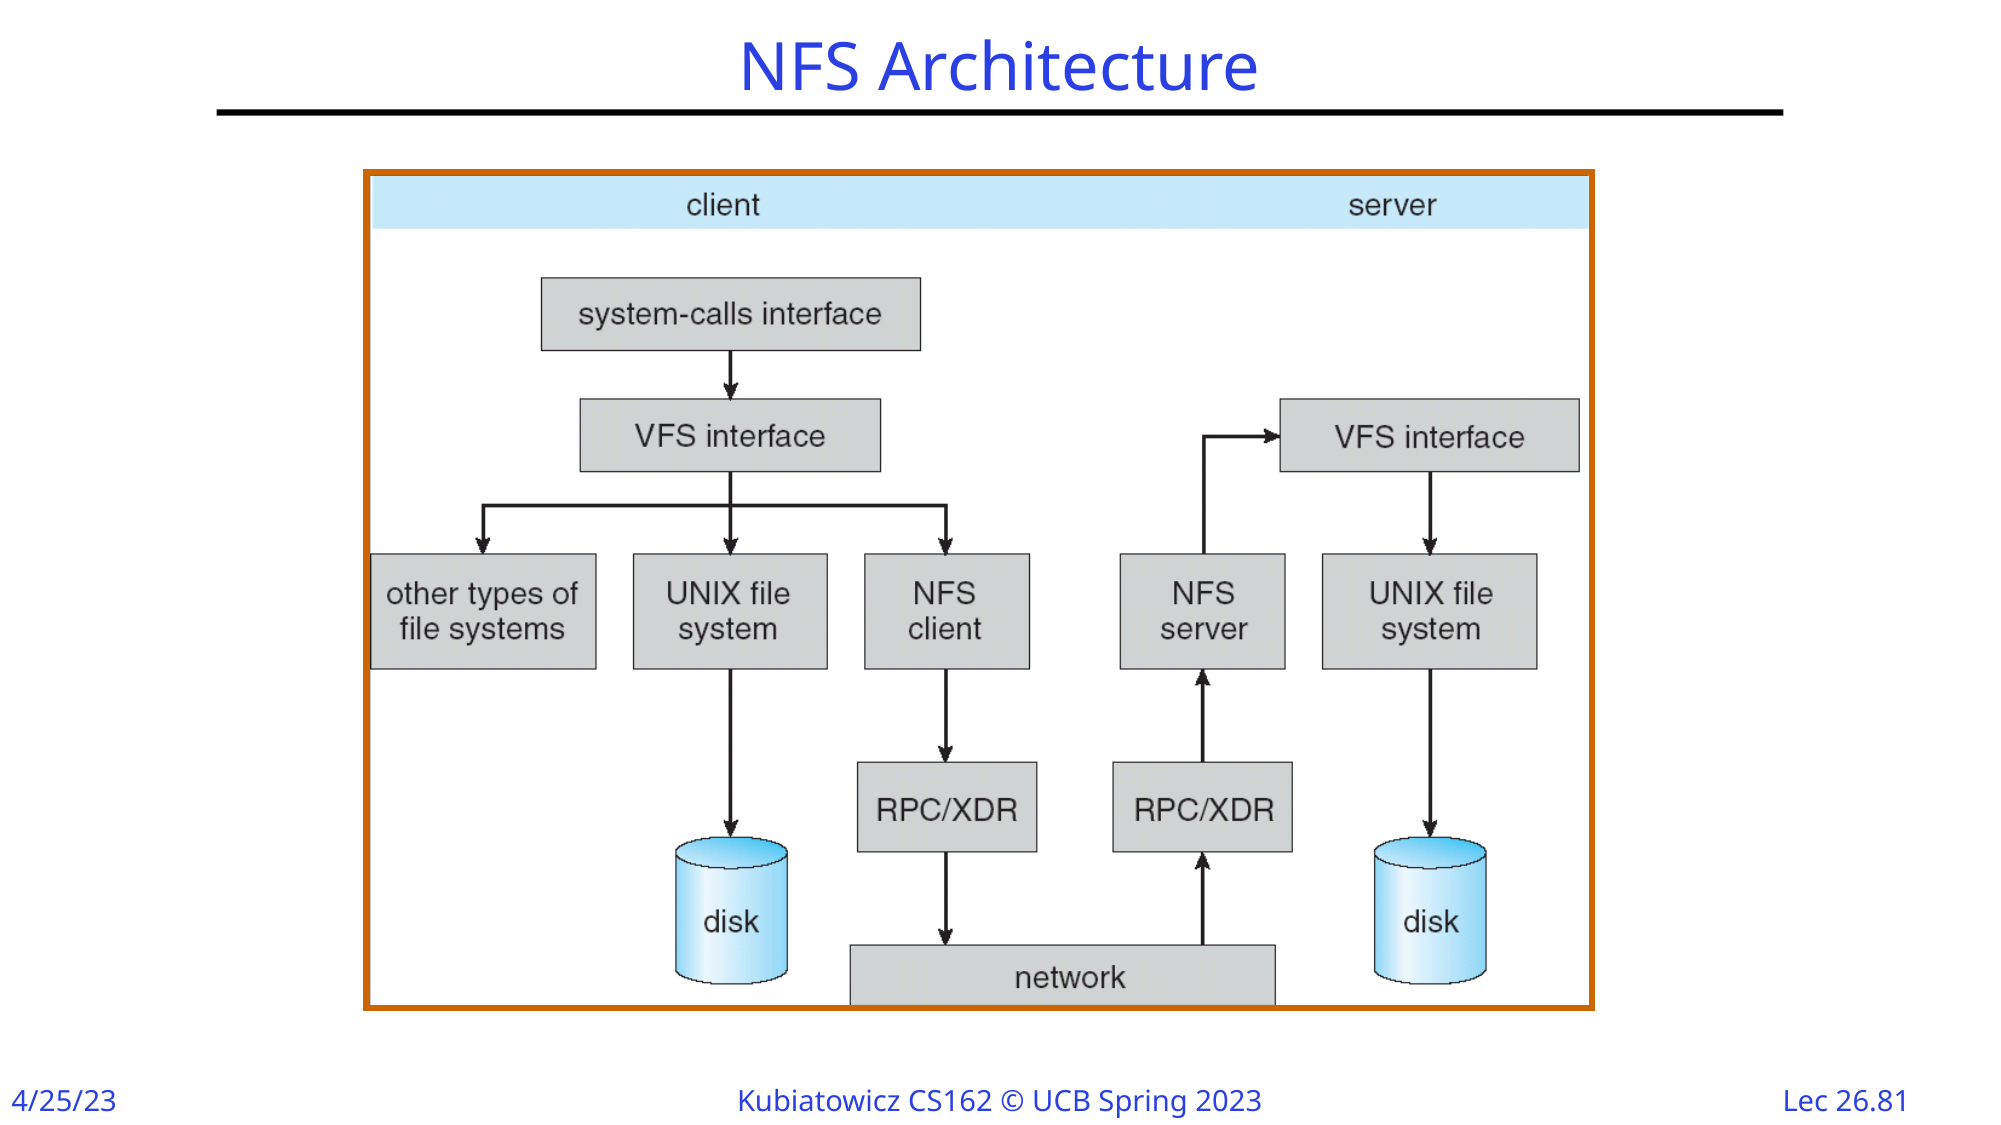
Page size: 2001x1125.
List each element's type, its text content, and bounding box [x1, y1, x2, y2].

picture [369, 174, 1589, 1005]
title NFS Architecture [216, 24, 1784, 113]
